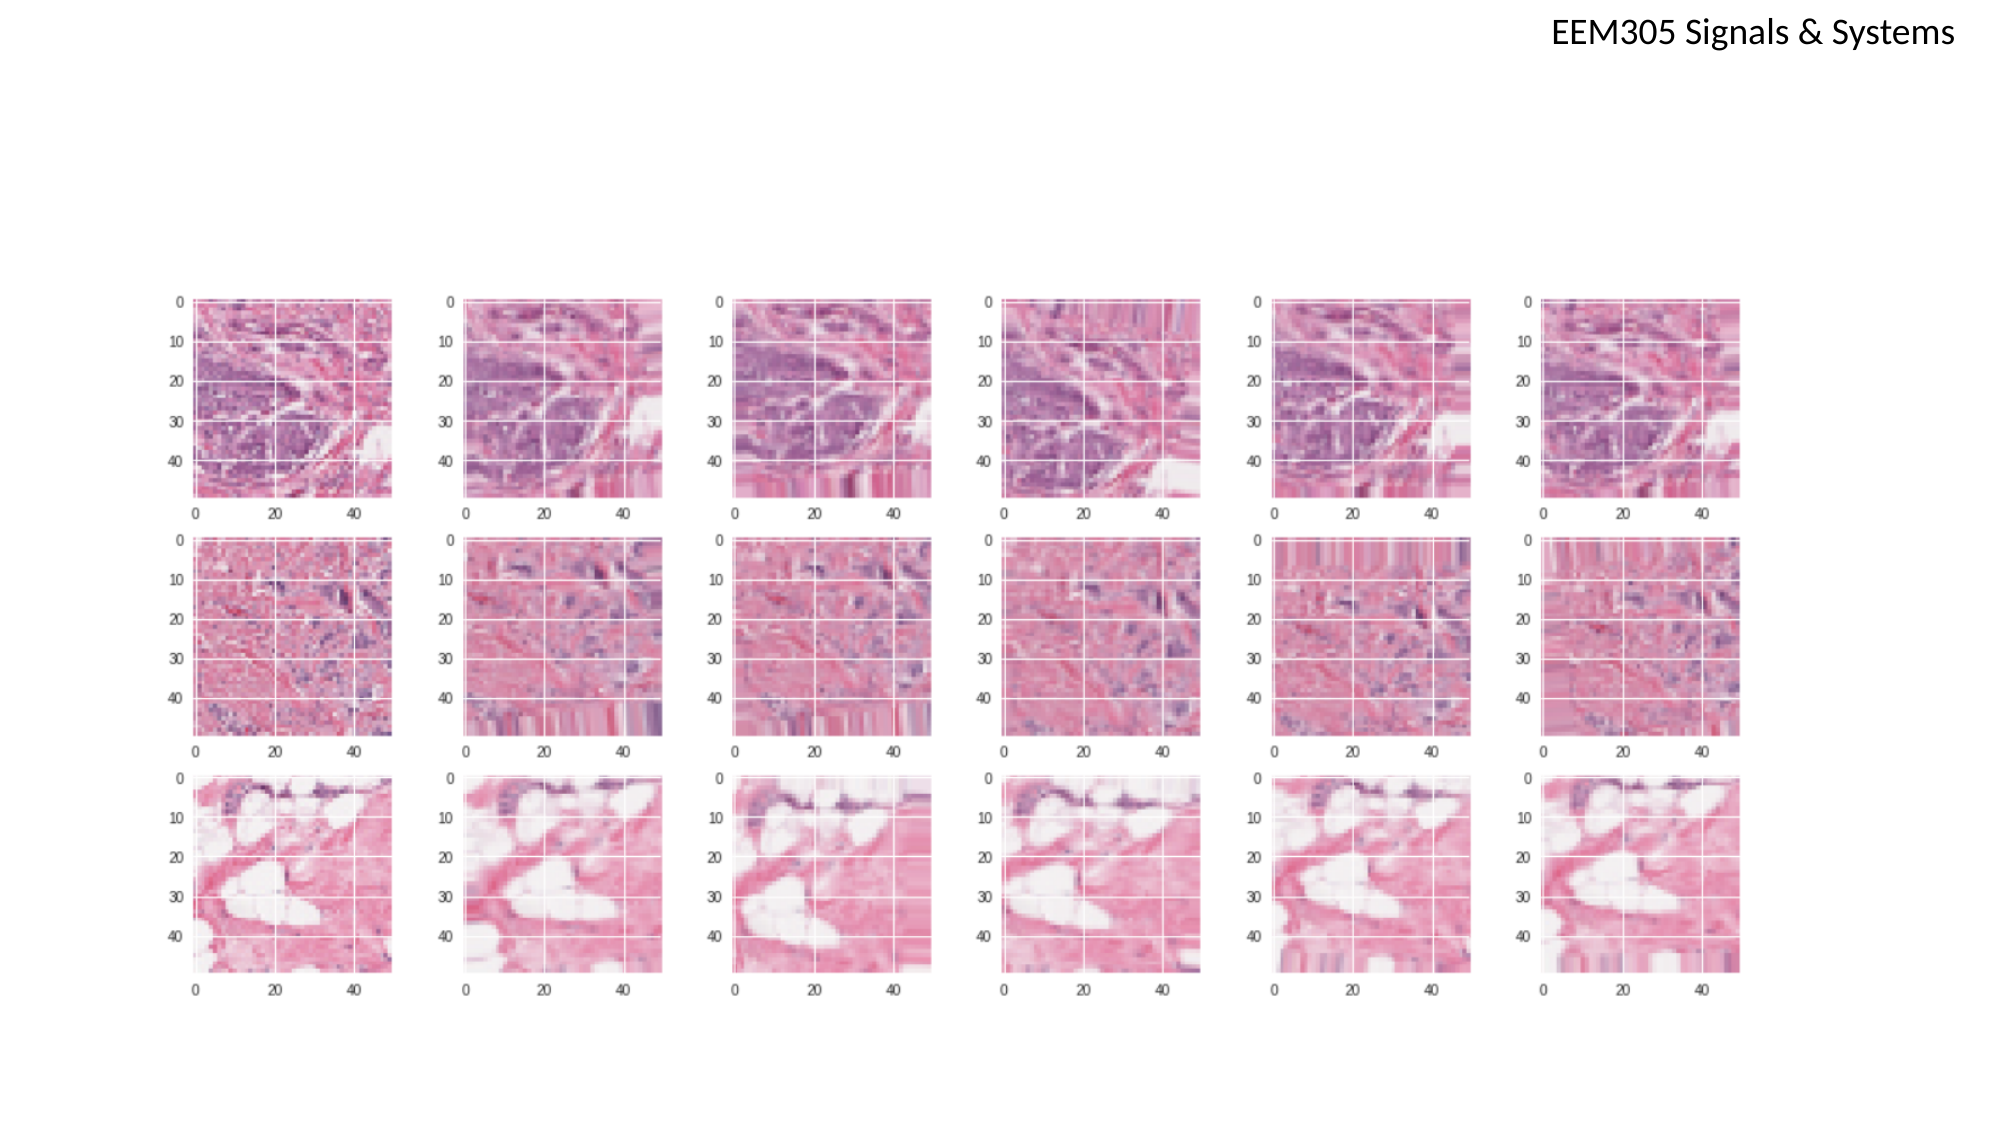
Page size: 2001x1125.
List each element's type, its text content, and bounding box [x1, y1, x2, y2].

text_box EEM305 Signals & Systems [1536, 0, 2000, 60]
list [157, 291, 1755, 1006]
